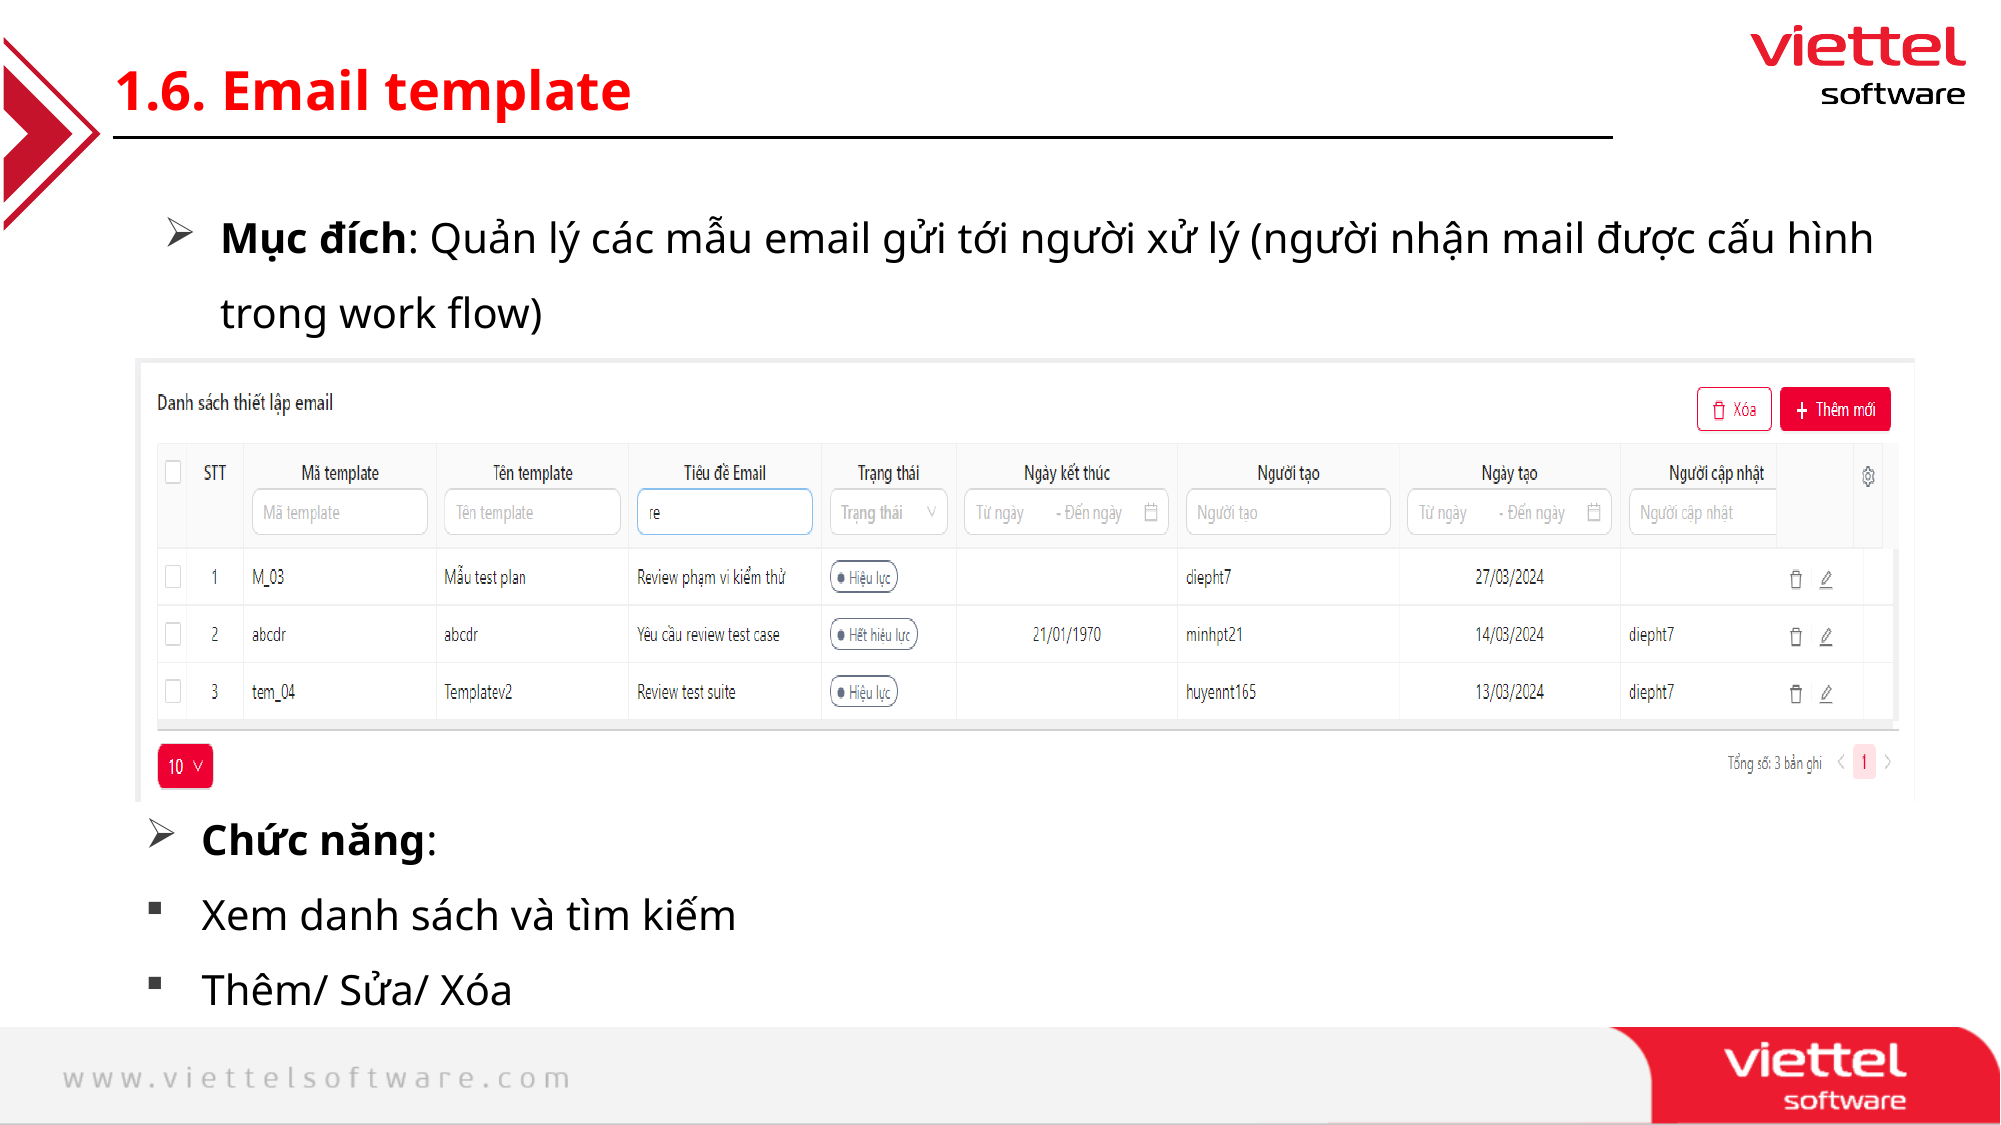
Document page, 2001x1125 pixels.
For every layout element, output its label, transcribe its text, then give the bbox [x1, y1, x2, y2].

text_box Mục đích: Quản lý các mẫu email gửi tới người xử lý (người nhận mail được cấu hình trong work flow) [74, 179, 1966, 570]
picture [1750, 24, 1966, 113]
picture [0, 1027, 2000, 1125]
text_box Chức năng: Xem danh sách và tìm kiếm Thêm/ Sửa/ Xóa [55, 781, 1948, 1027]
text_box 1.6. Email template [107, 55, 1600, 125]
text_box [0, 33, 103, 234]
picture [135, 357, 1915, 803]
